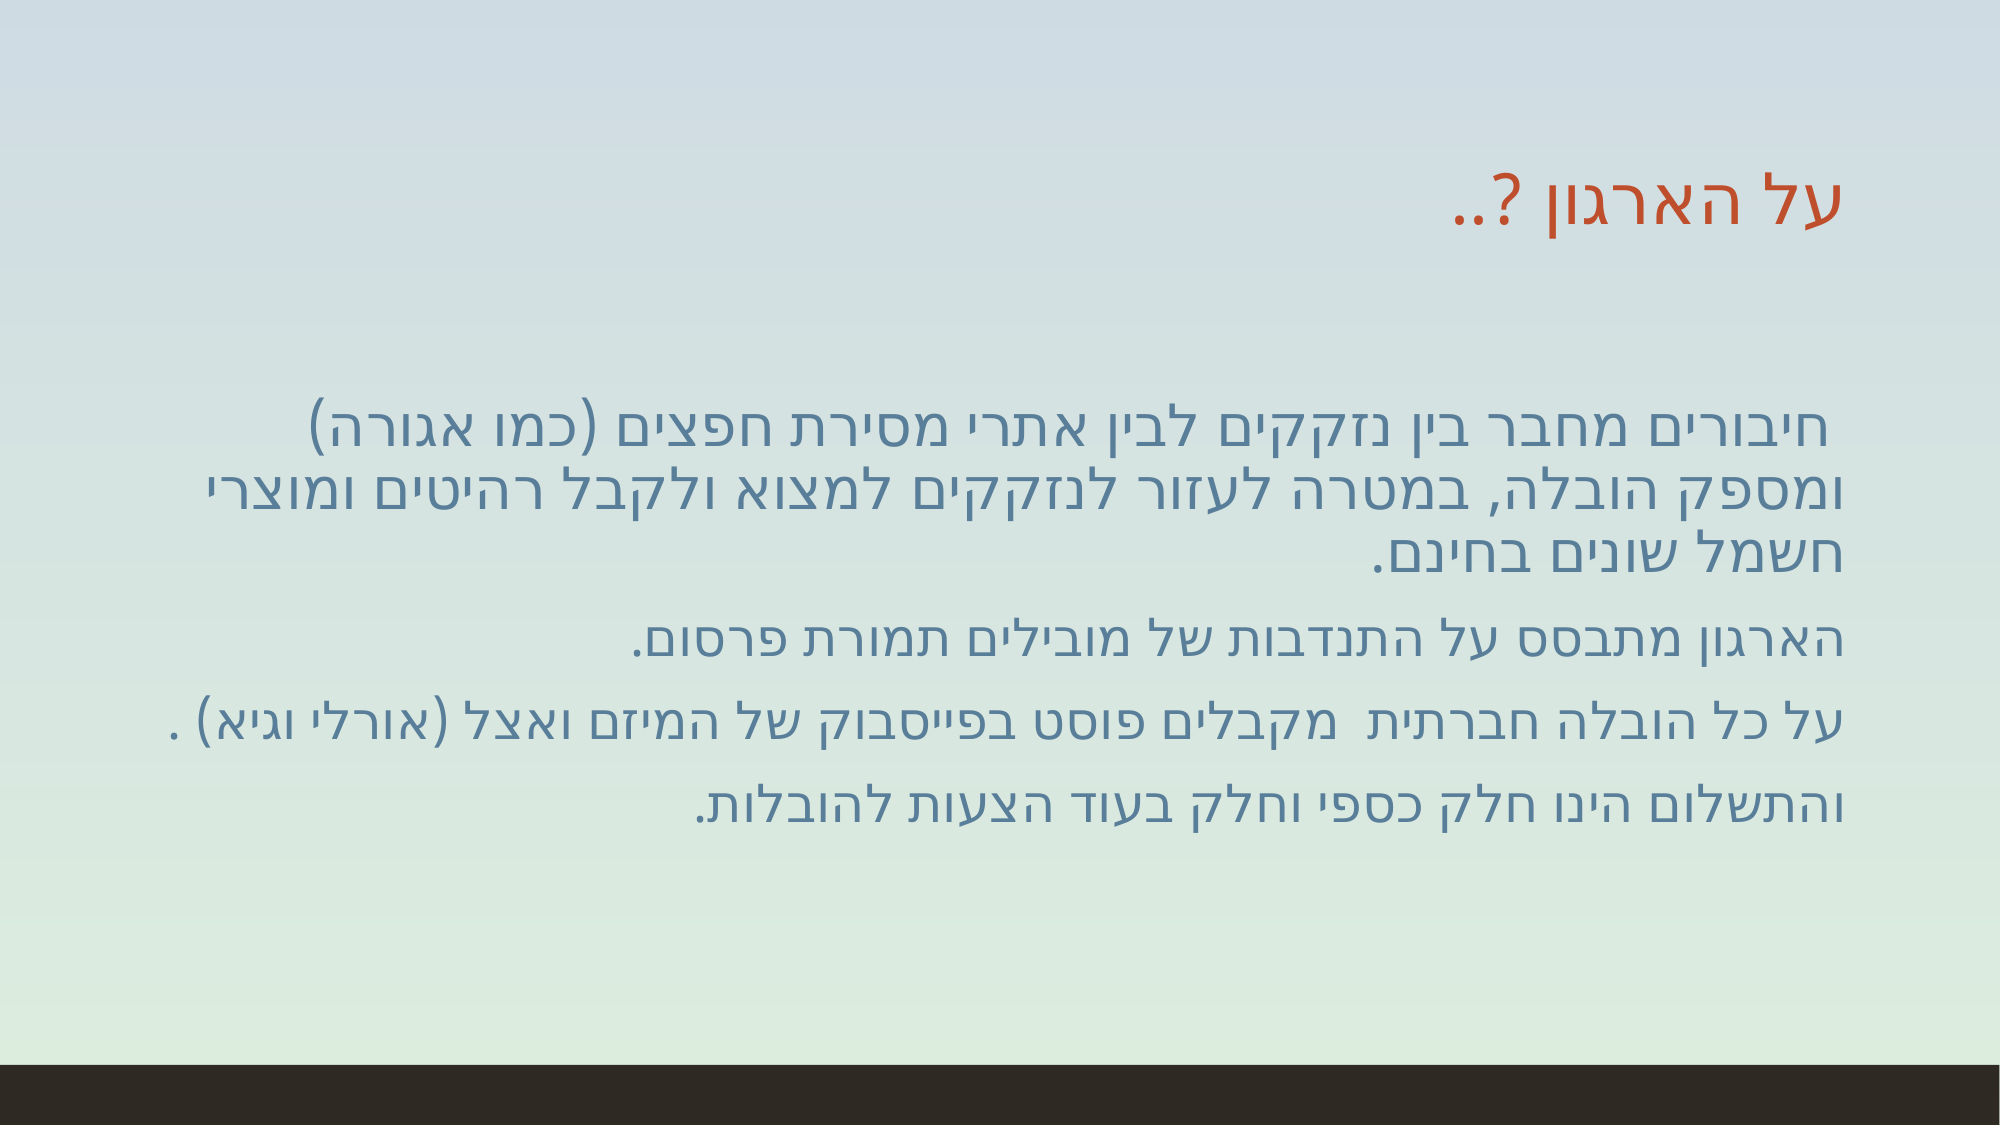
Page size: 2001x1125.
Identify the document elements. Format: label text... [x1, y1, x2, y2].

title על הארגון ?.. [137, 59, 1863, 248]
list חיבורים מחבר בין נזקקים לבין אתרי מסירת חפצים (כמו אגורה) ומספק הובלה, במטרה לעזור לנזקקים למצוא ולקבל רהיטים ומוצרי חשמל שונים בחינם. הארגון מתבסס על התנדבות של מובילים תמורת פרסום. על כל הובלה חברתית מקבלים פוסט בפייסבוק של המיזם ואצל (אורלי וגיא) . והתשלום הינו חלק כספי וחלק בעוד הצעות להובלות. [137, 299, 1863, 1014]
